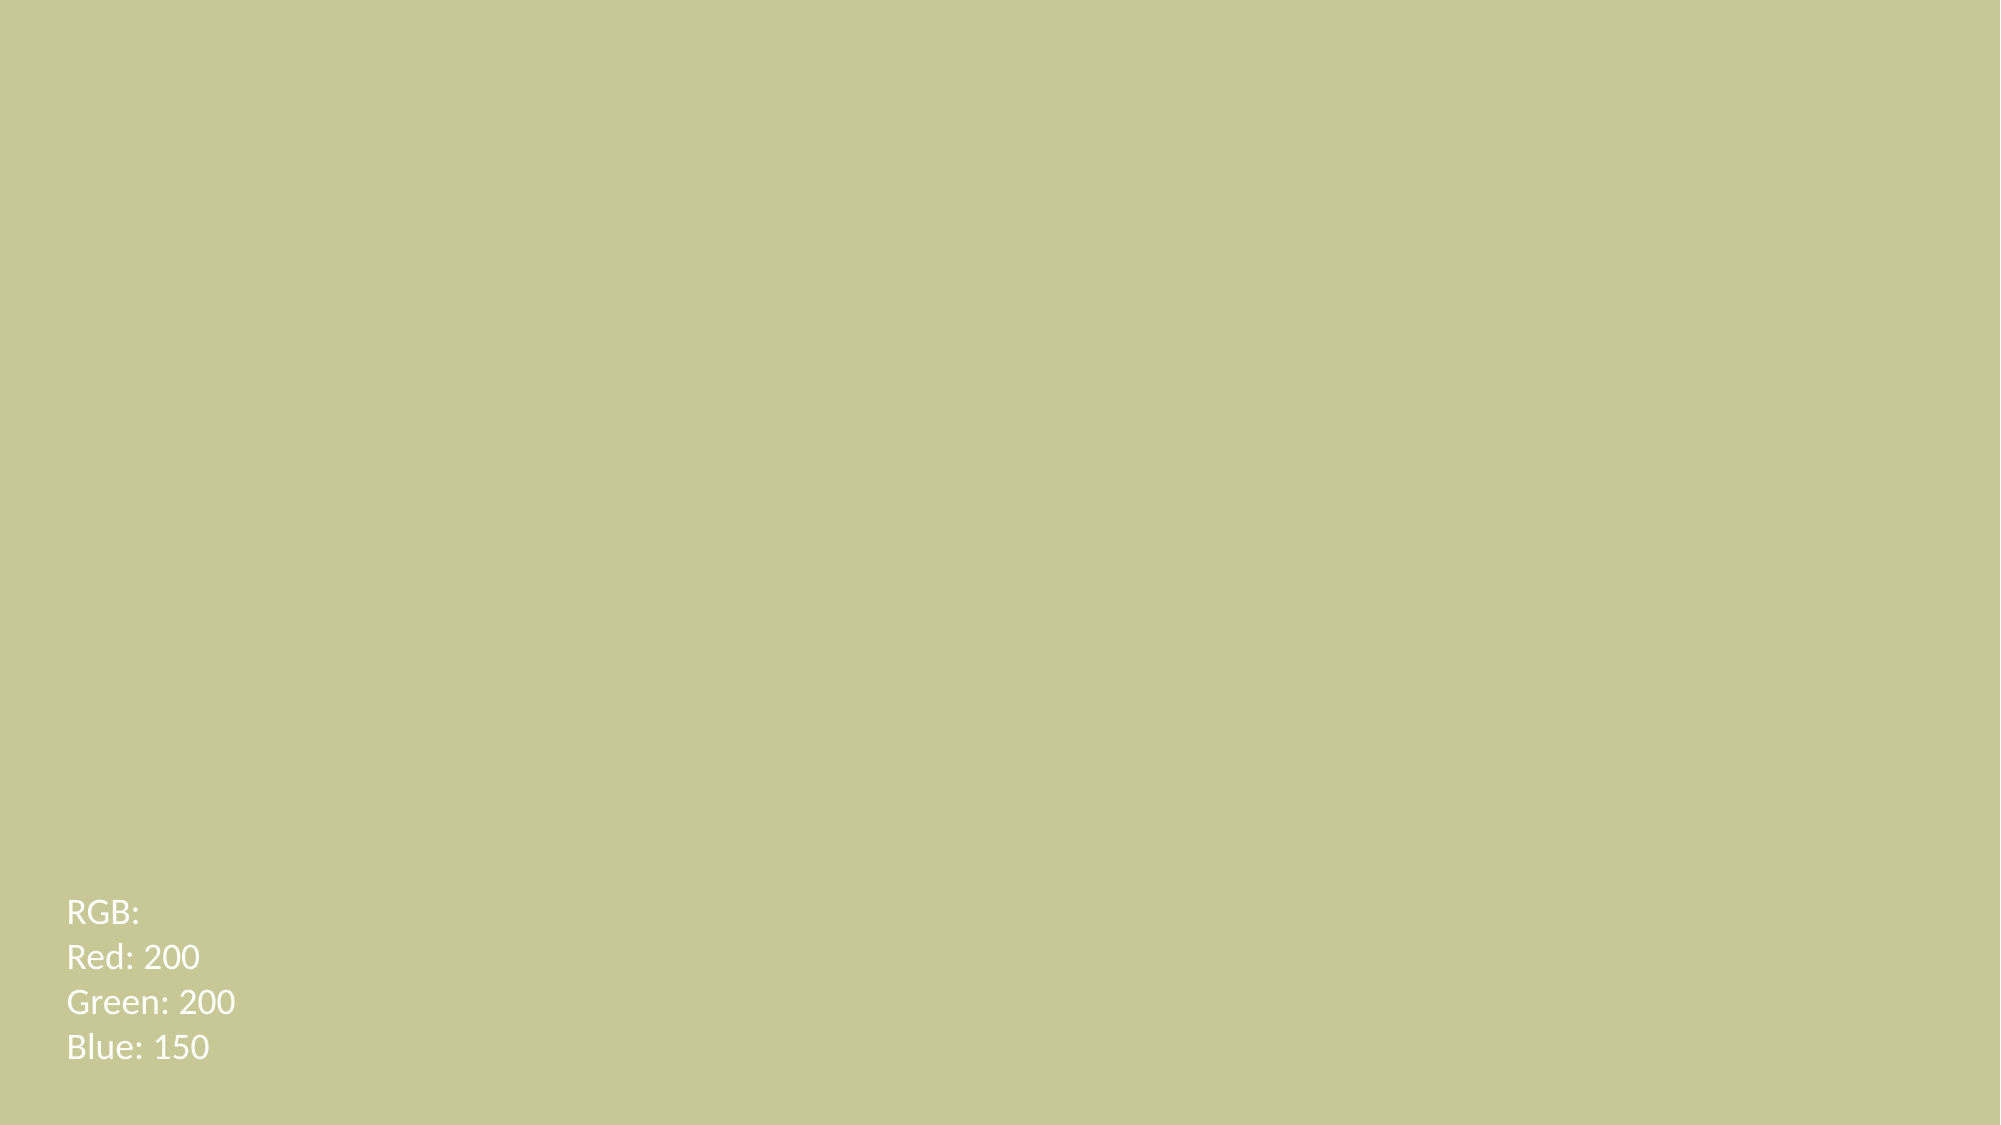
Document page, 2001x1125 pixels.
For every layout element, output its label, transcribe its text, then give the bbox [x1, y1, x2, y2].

text_box RGB: Red: 200 Green: 200 Blue: 150 [51, 879, 251, 1075]
